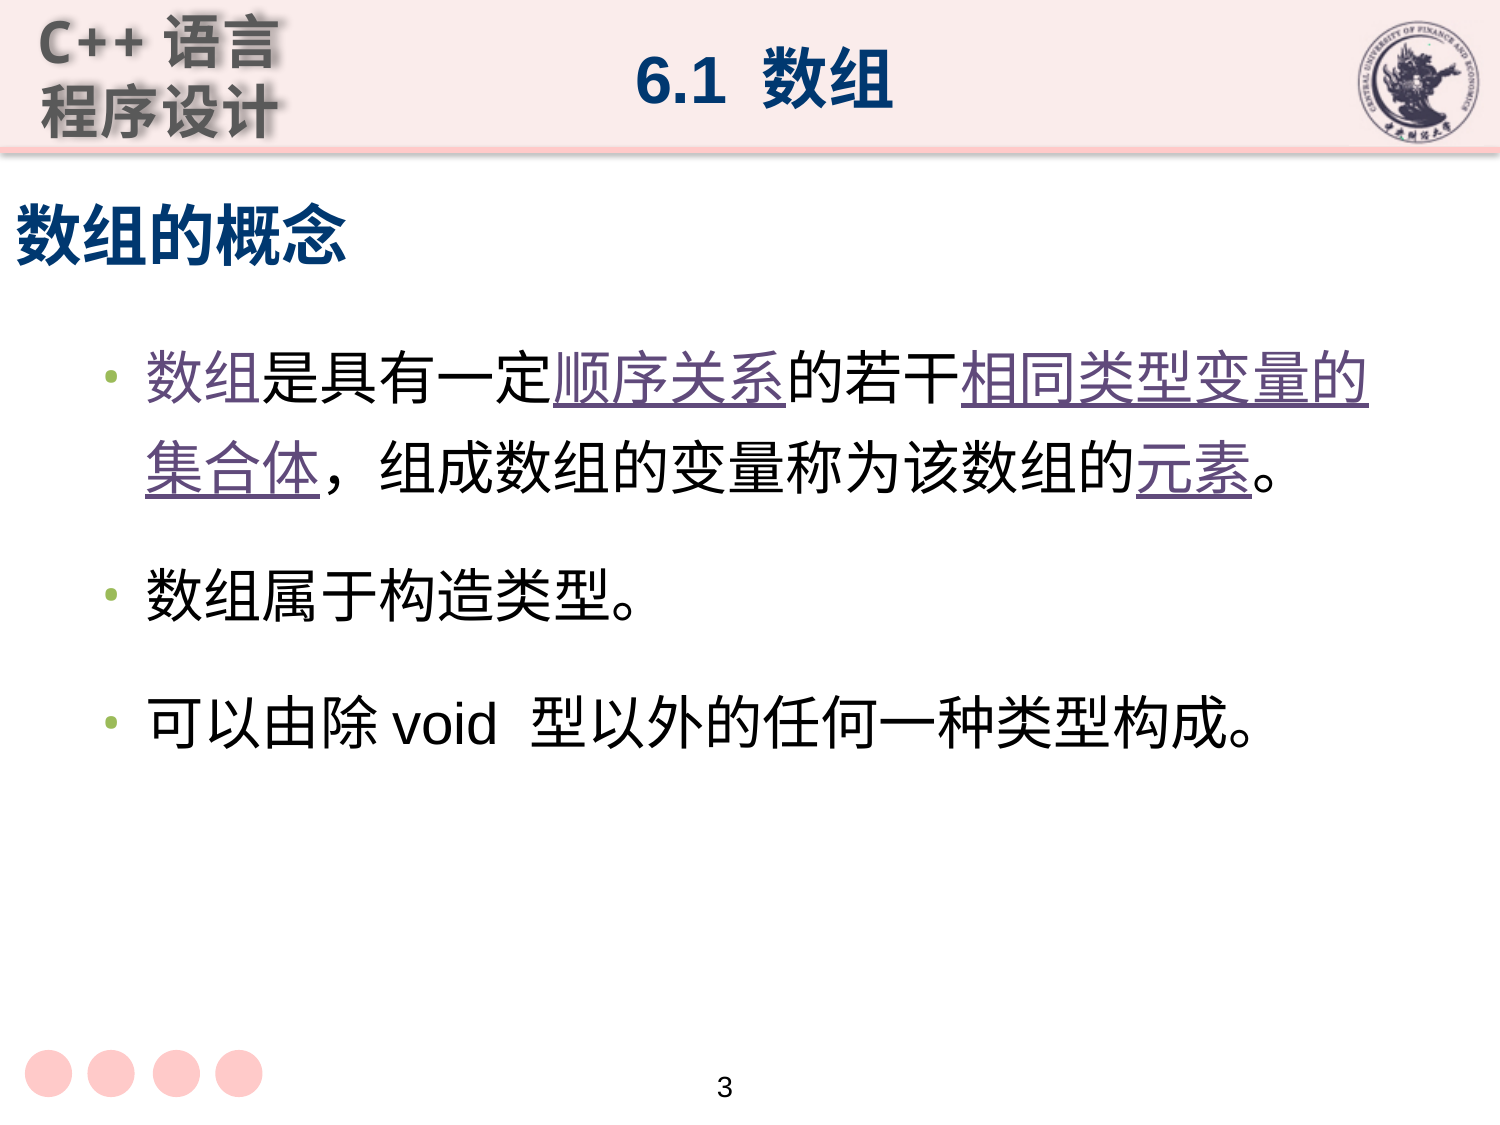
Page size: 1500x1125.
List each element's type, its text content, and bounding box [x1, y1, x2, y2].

list 数组是具有一定顺序关系的若干相同类型变量的集合体，组成数组的变量称为该数组的元素。 数组属于构造类型。 可以由除void 型以外的任何一种类型构成。 [70, 312, 1388, 1026]
text_box 6.1 数组 [337, 42, 1193, 113]
slide_number 3 [674, 1046, 776, 1125]
picture [0, 0, 1500, 147]
title 数组的概念 [0, 155, 1100, 313]
